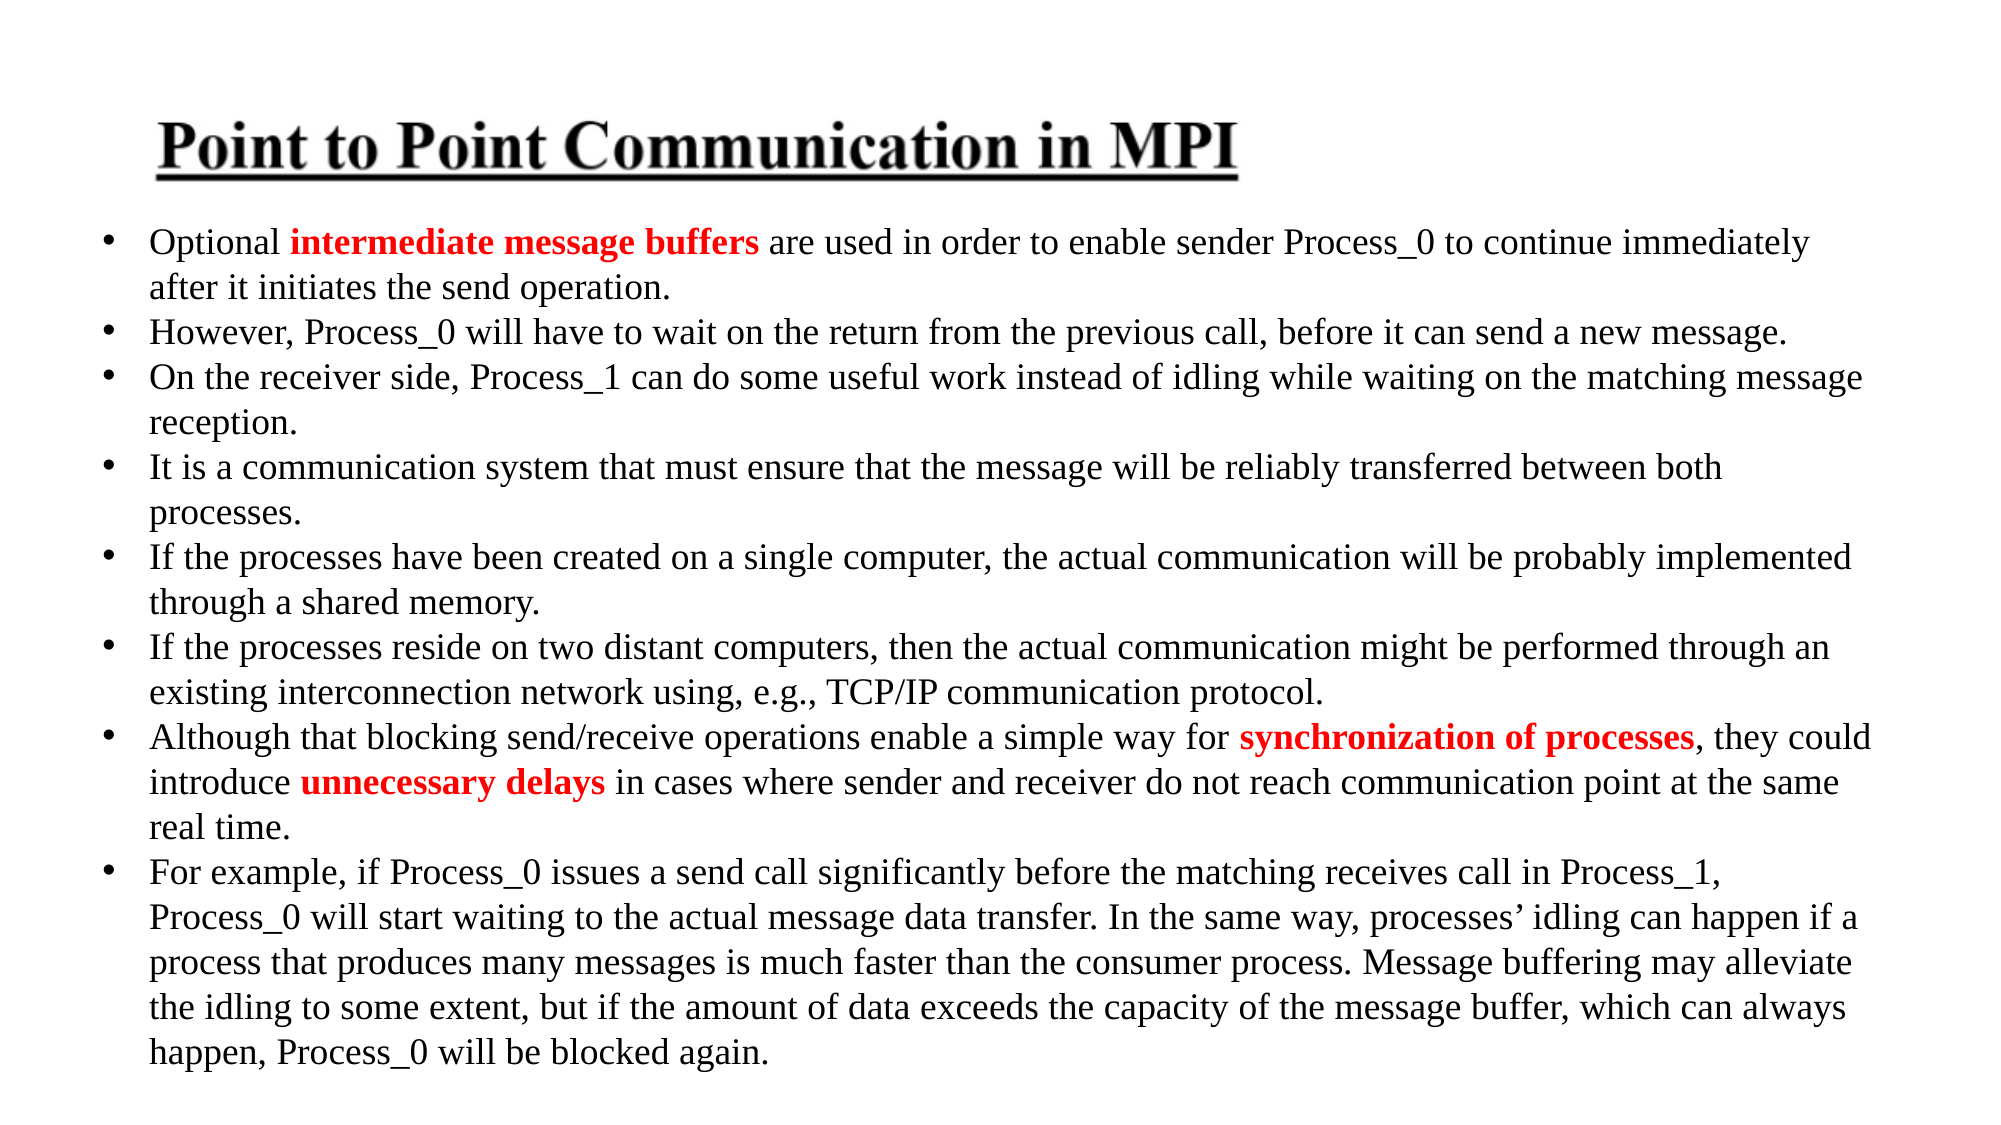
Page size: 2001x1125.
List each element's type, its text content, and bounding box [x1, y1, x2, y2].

picture [137, 104, 1247, 191]
text_box Optional intermediate message buffers are used in order to enable sender Process_0 to continue immediately after it initiates the send operation. However, Process_0 will have to wait on the return from the previous call, before it can send a new message. On the receiver side, Process_1 can do some useful work instead of idling while waiting on the matching message reception. It is a communication system that must ensure that the message will be reliably transferred between both processes. If the processes have been created on a single computer, the actual communication will be probably implemented through a shared memory. If the processes reside on two distant computers, then the actual communication might be performed through an existing interconnection network using, e.g., TCP/IP communication protocol. Although that blocking send/receive operations enable a simple way for synchronization of processes, they could introduce unnecessary delays in cases where sender and receiver do not reach communication point at the same real time. For example, if Process_0 issues a send call significantly before the matching receives call in Process_1, Process_0 will start waiting to the actual message data transfer. In the same way, processes’ idling can happen if a process that produces many messages is much faster than the consumer process. Message buffering may alleviate the idling to some extent, but if the amount of data exceeds the capacity of the message buffer, which can always happen, Process_0 will be blocked again. [87, 210, 1893, 1080]
